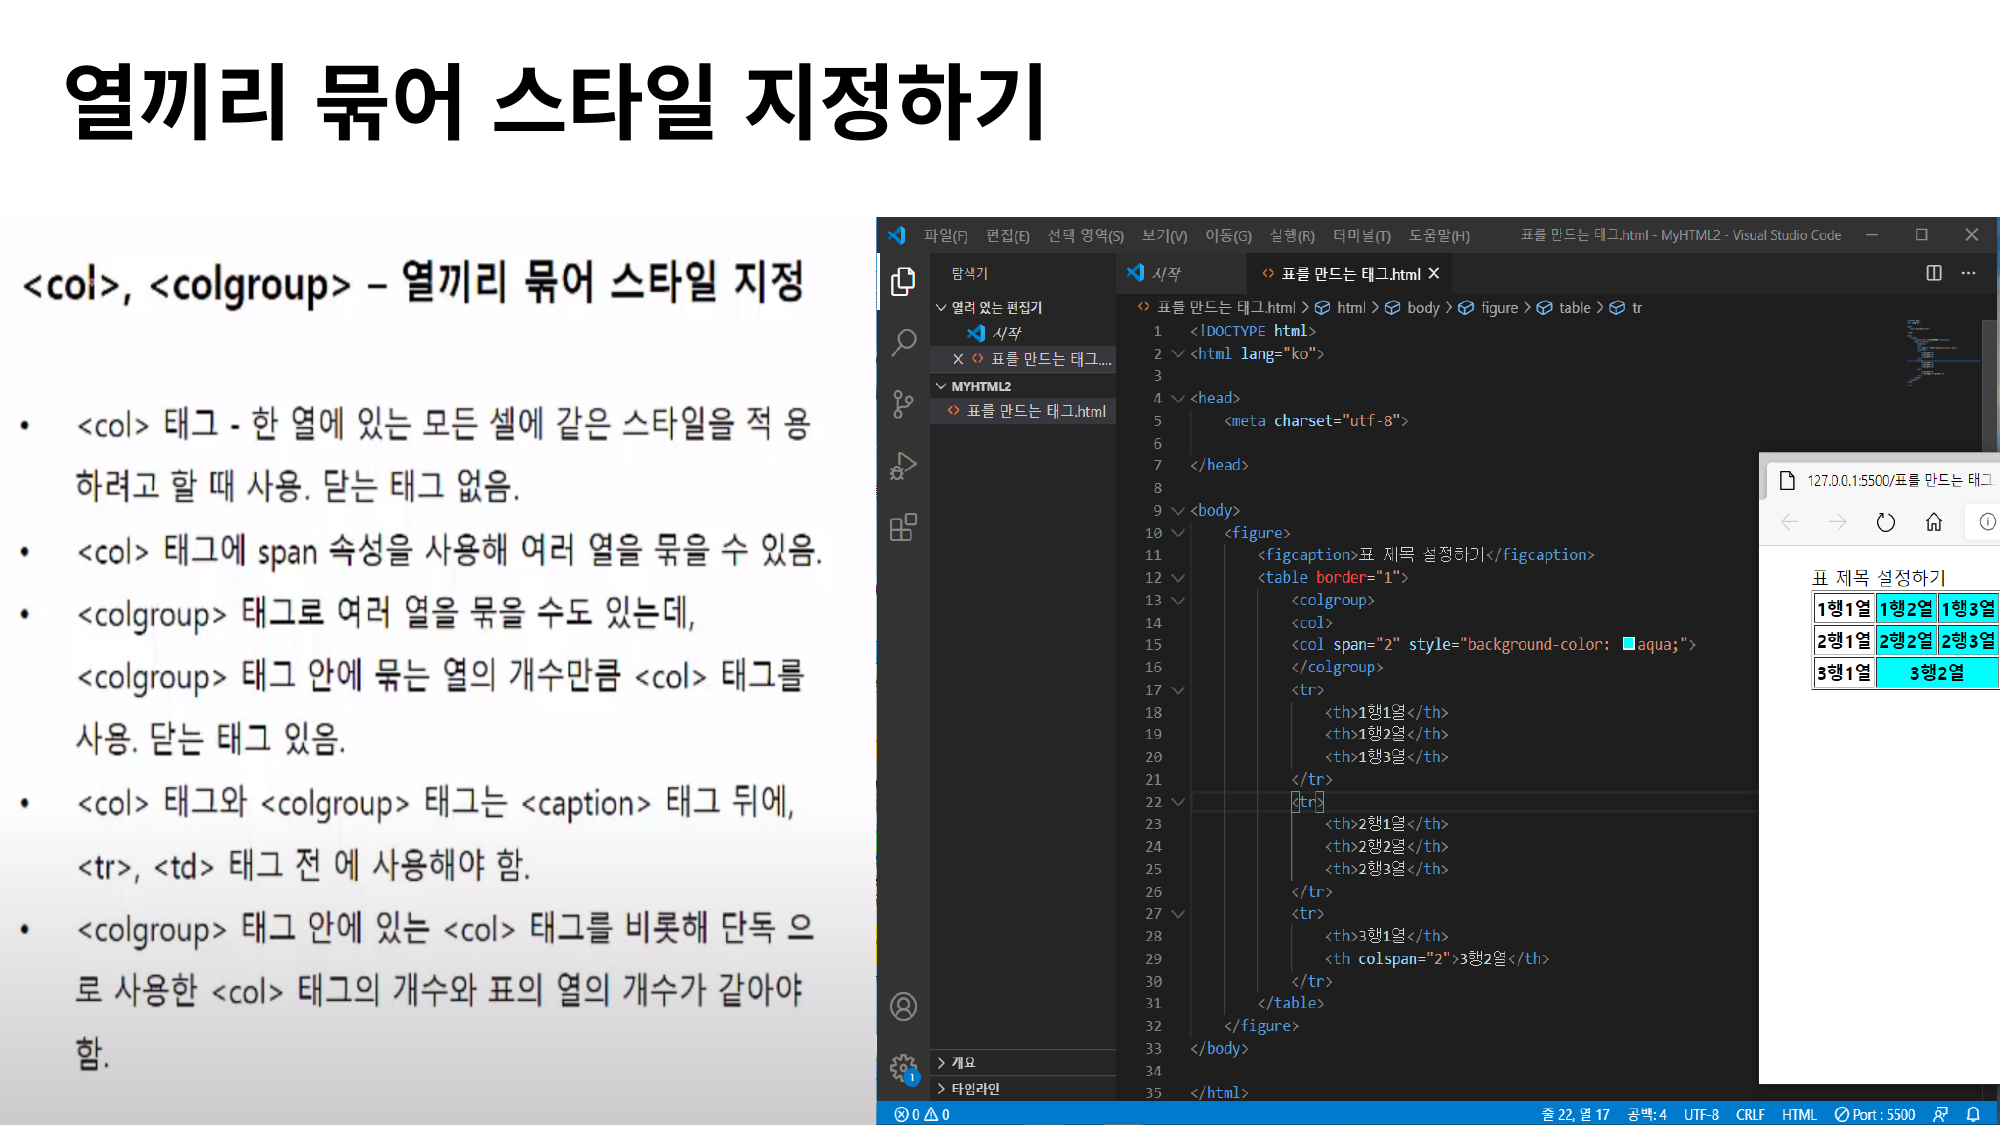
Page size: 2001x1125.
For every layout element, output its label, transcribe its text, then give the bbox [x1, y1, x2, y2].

text_box 열끼리 묶어 스타일 지정하기 [47, 43, 1958, 158]
picture [0, 217, 2000, 1125]
